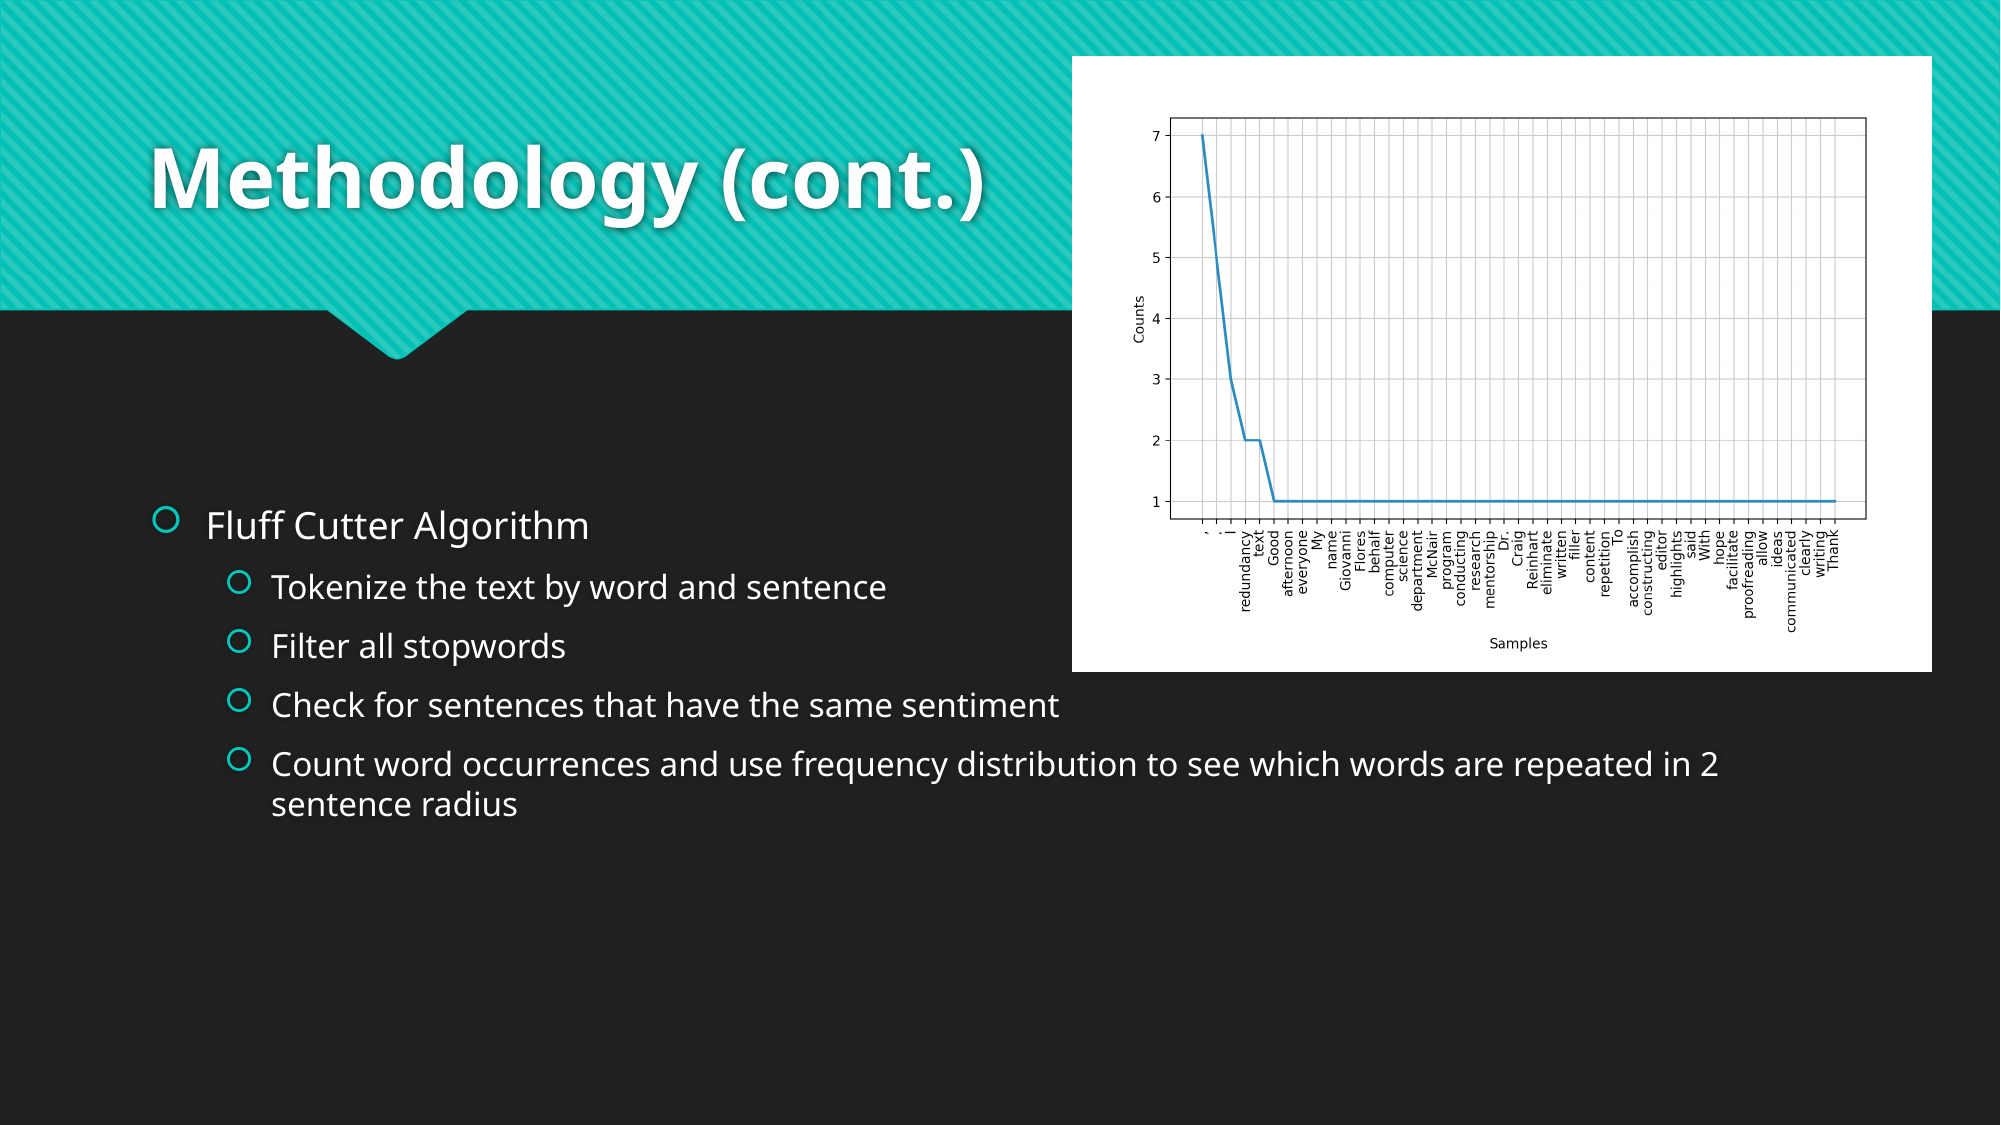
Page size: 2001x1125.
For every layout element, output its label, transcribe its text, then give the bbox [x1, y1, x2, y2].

title Methodology (cont.) [132, 73, 1071, 233]
list Fluff Cutter Algorithm Tokenize the text by word and sentence Filter all stopwords Check for sentences that have the same sentiment Count word occurrences and use frequency distribution to see which words are repeated in 2 sentence radius [134, 364, 1866, 962]
picture [1071, 56, 1932, 673]
